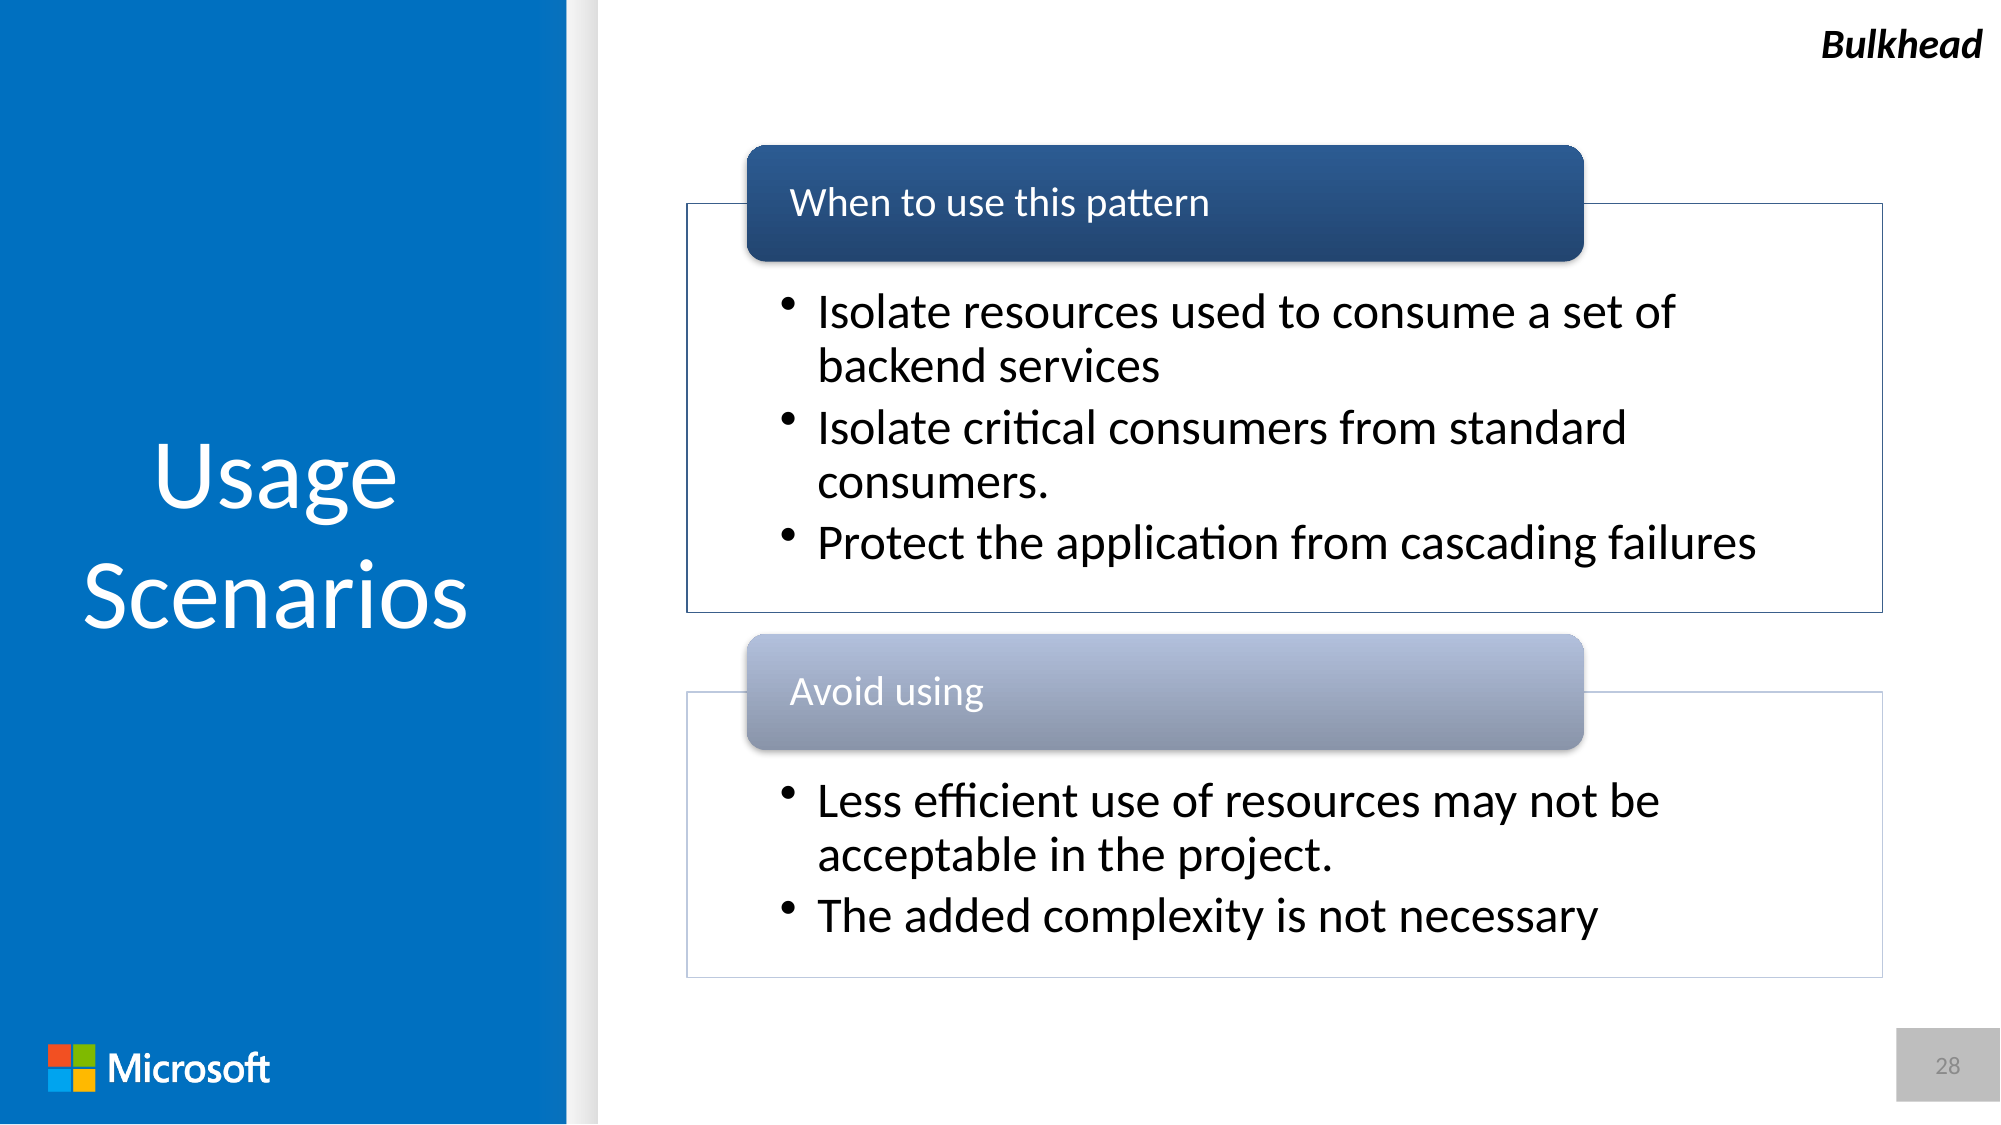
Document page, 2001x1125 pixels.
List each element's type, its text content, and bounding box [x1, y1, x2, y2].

picture [17, 1015, 300, 1120]
text_box Bulkhead [1551, 9, 1998, 75]
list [686, 107, 1883, 1016]
title Usage Scenarios [42, 400, 510, 723]
